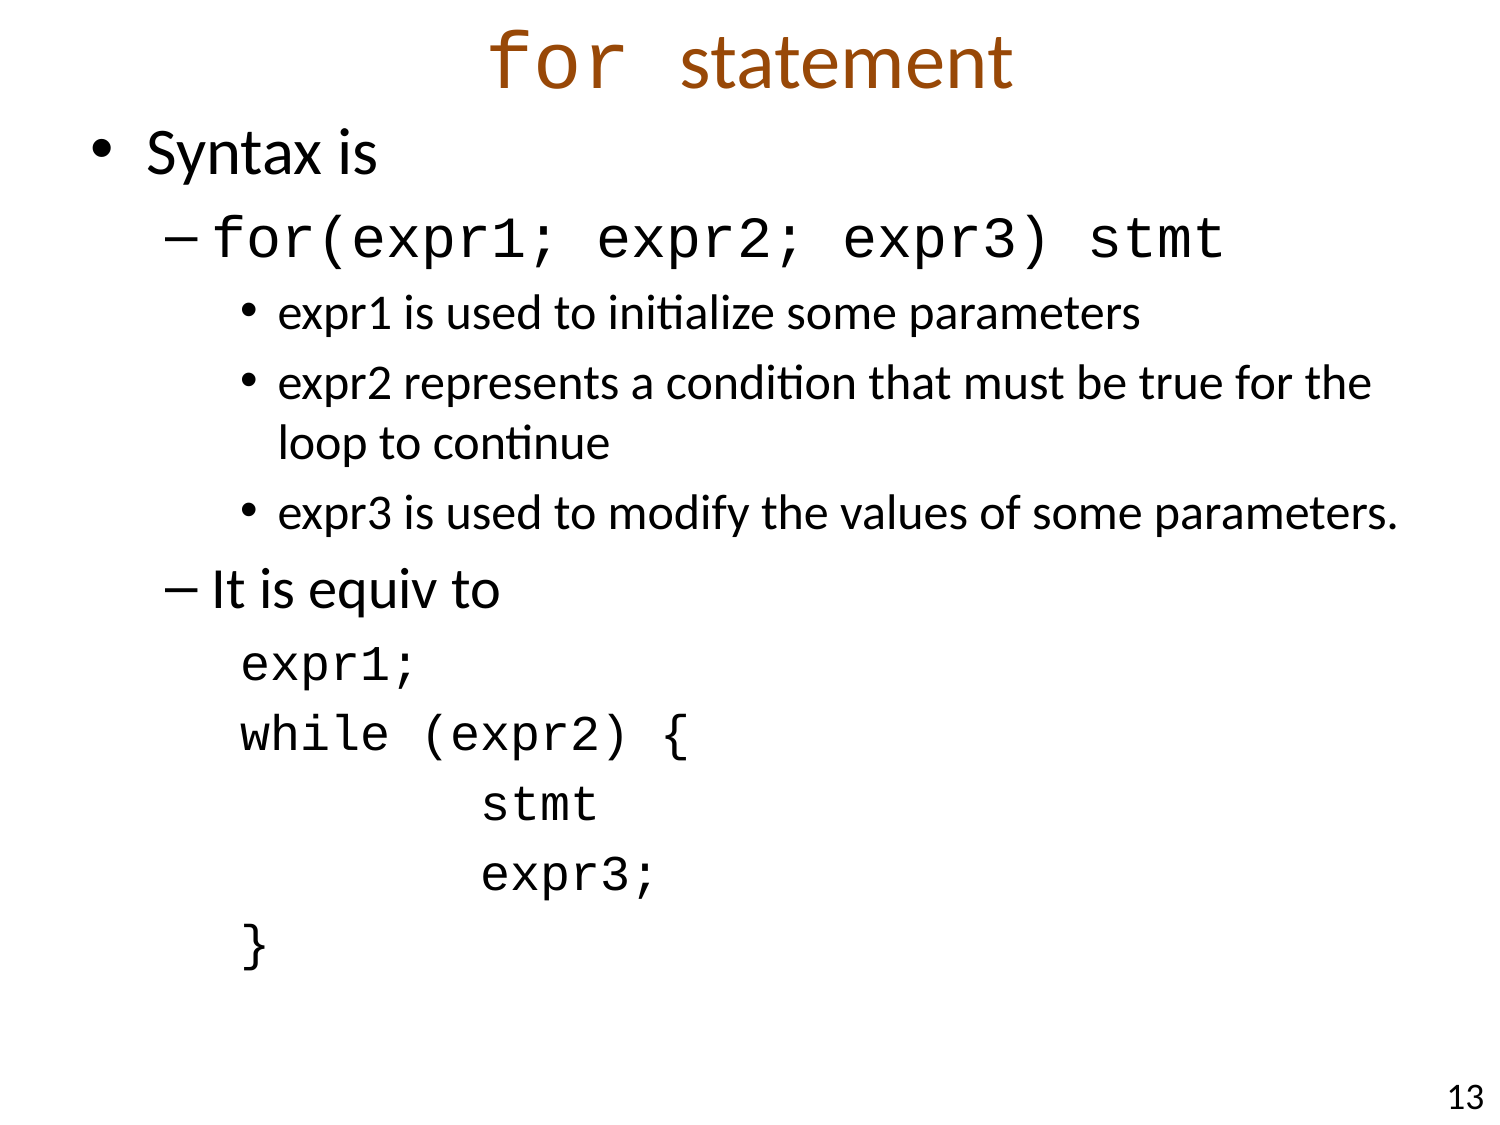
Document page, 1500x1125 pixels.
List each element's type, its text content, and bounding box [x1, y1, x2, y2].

title for statement [75, 0, 1425, 99]
list Syntax is for(expr1; expr2; expr3) stmt expr1 is used to initialize some parameters expr2 represents a condition that must be true for the loop to continue expr3 is used to modify the values of some parameters. It is equiv to expr1; while (expr2) { stmt expr3; } [75, 99, 1425, 1005]
text_box 13 [1431, 1064, 1500, 1125]
